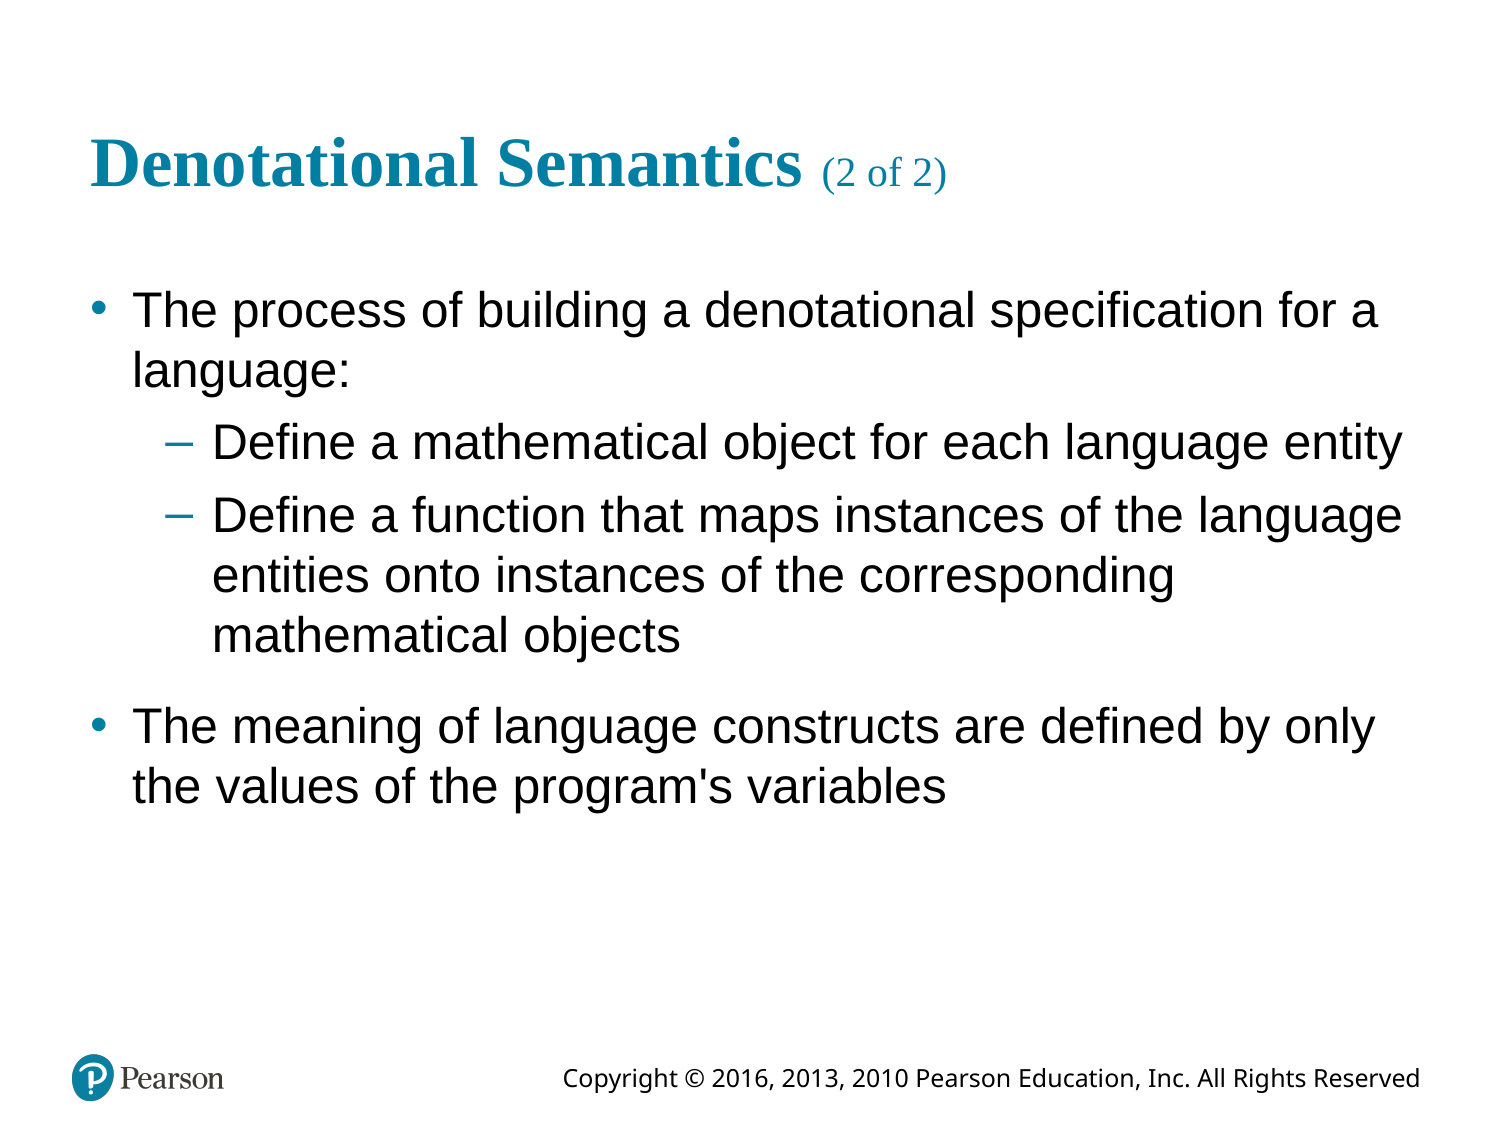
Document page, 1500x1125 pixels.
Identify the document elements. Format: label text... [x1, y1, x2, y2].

list The process of building a denotational specification for a language: Define a mathematical object for each language entity Define a function that maps instances of the language entities onto instances of the corresponding mathematical objects The meaning of language constructs are defined by only the values of the program's variables [75, 262, 1425, 1005]
picture [98, 1054, 224, 1101]
title Denotational Semantics (2 of 2) [75, 35, 1425, 216]
picture [72, 1054, 88, 1070]
picture [72, 1087, 83, 1101]
picture [80, 1063, 106, 1088]
